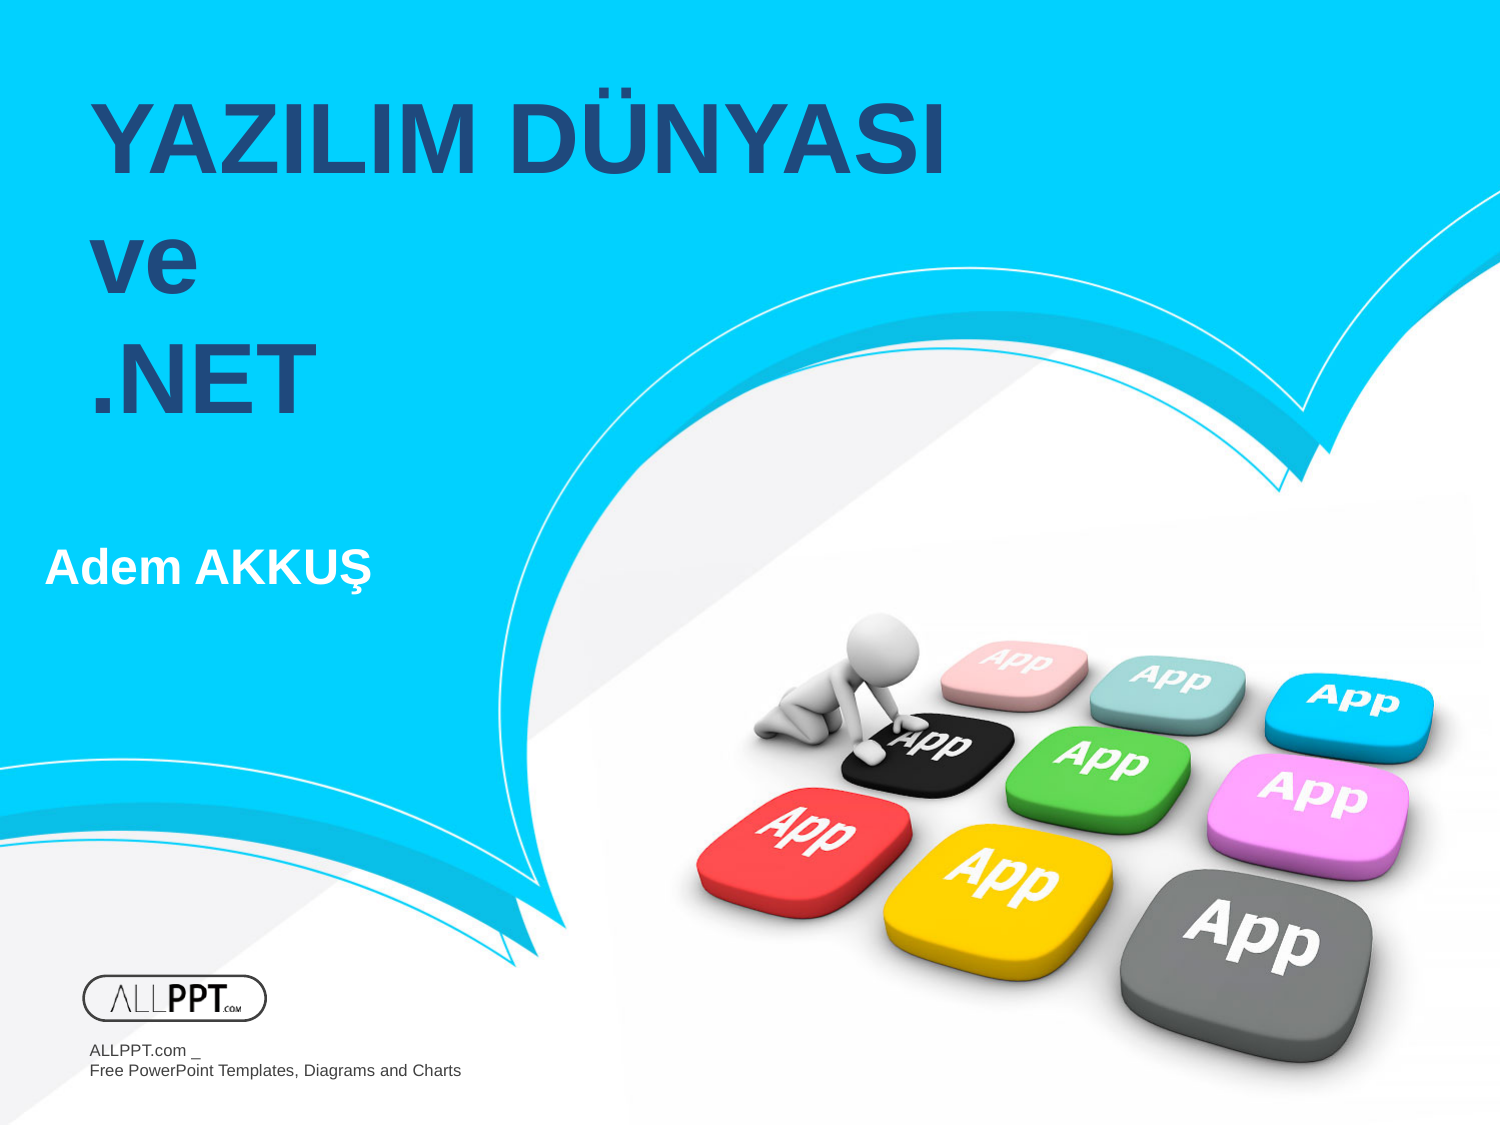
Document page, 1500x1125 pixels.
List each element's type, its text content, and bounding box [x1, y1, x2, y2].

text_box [83, 975, 266, 1021]
text_box ALLPPT.com _ Free PowerPoint Templates, Diagrams and Charts [74, 1032, 526, 1088]
picture [0, 0, 1500, 1125]
text_box YAZILIM DÜNYASI ve .NET [74, 66, 1341, 441]
text_box Adem AKKUŞ [29, 527, 815, 602]
